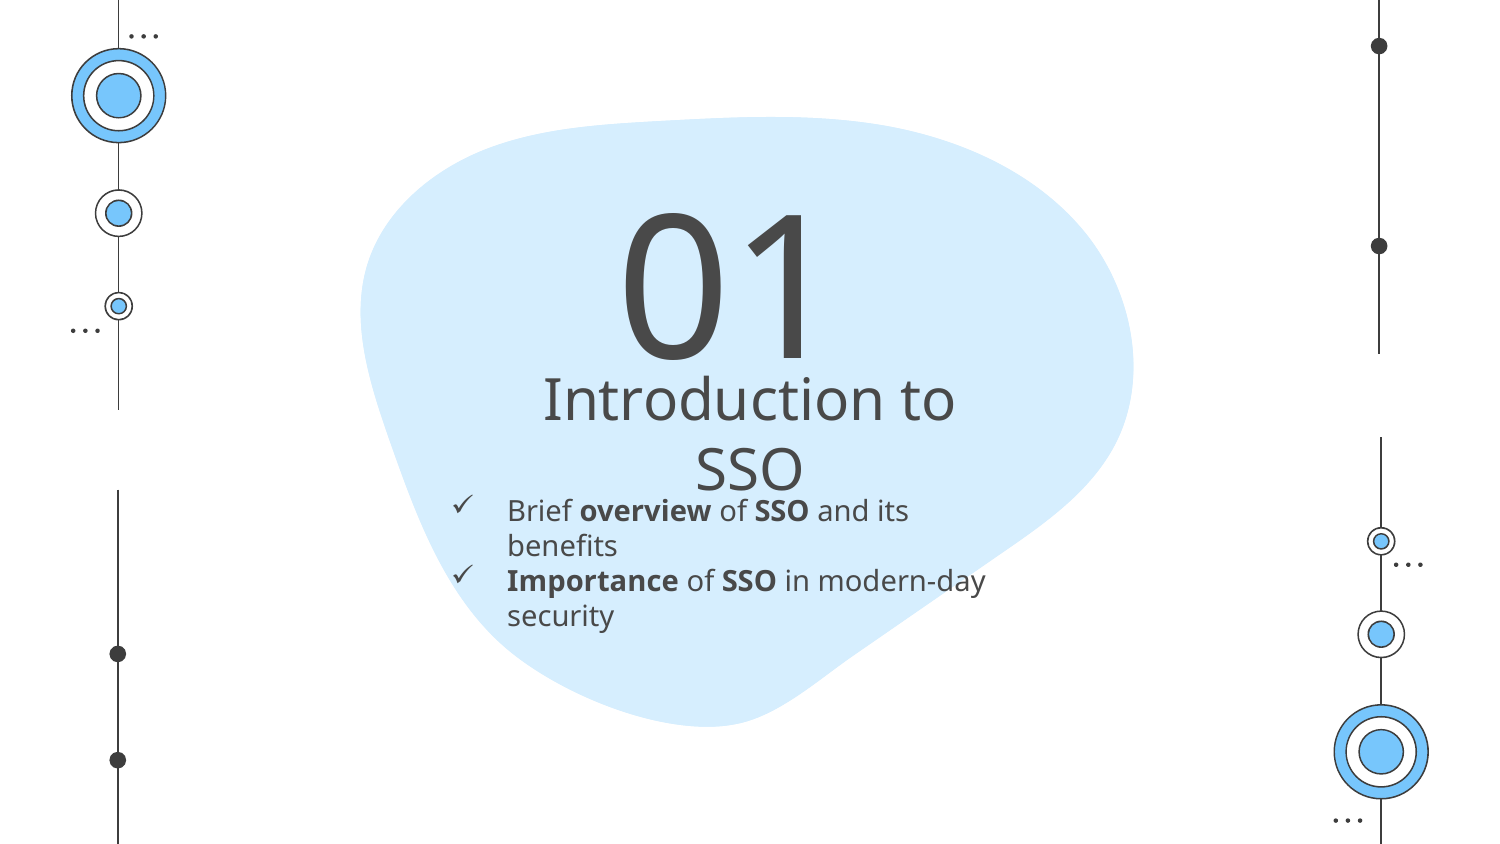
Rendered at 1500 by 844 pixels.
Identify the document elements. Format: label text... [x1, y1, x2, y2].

title Introduction to SSO [487, 366, 1013, 477]
title 01 [487, 190, 975, 366]
subtitle Brief overview of SSO and its benefits Importance of SSO in modern-day security [435, 477, 1027, 591]
